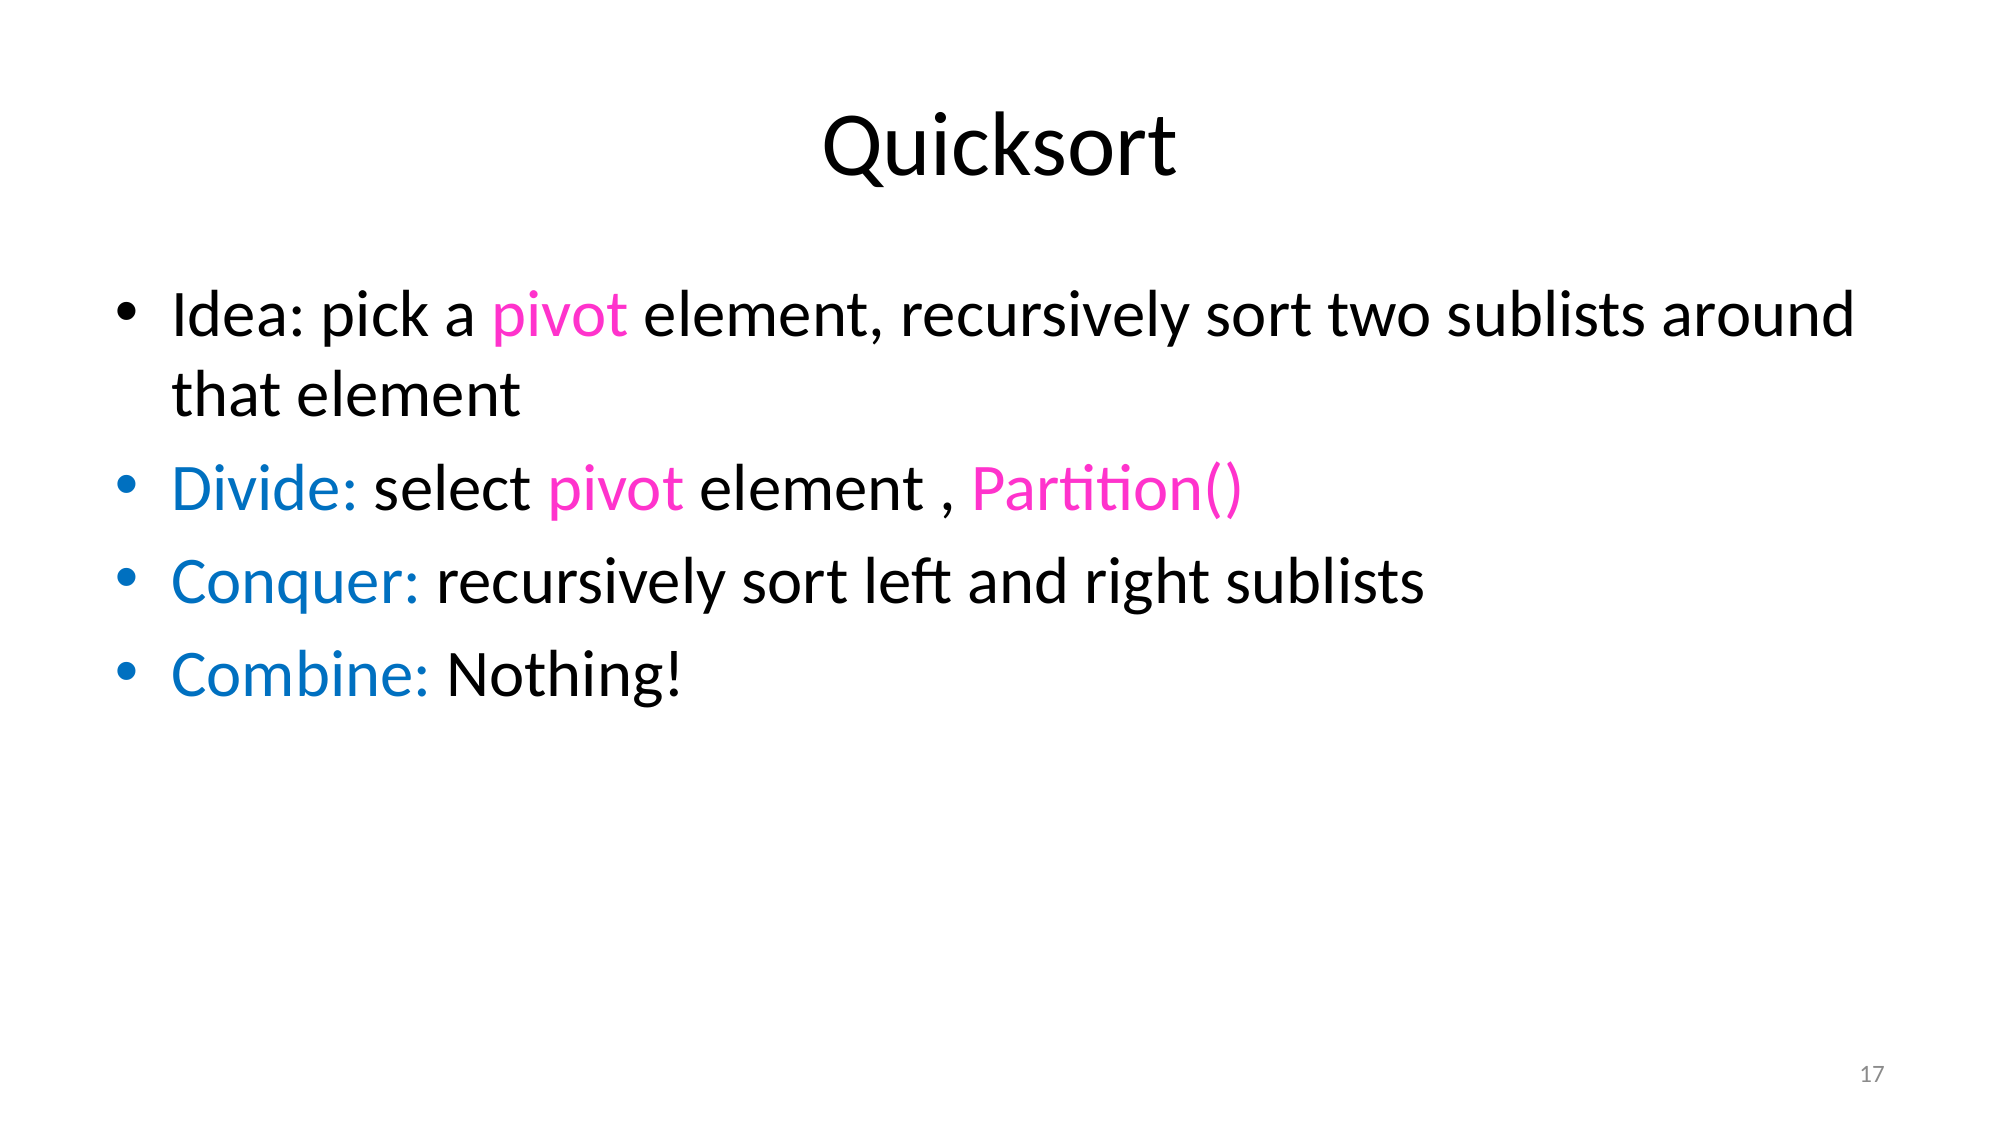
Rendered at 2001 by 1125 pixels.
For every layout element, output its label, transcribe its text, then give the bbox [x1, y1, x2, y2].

slide_number 17 [1433, 1042, 1900, 1103]
title Quicksort [99, 45, 1900, 233]
